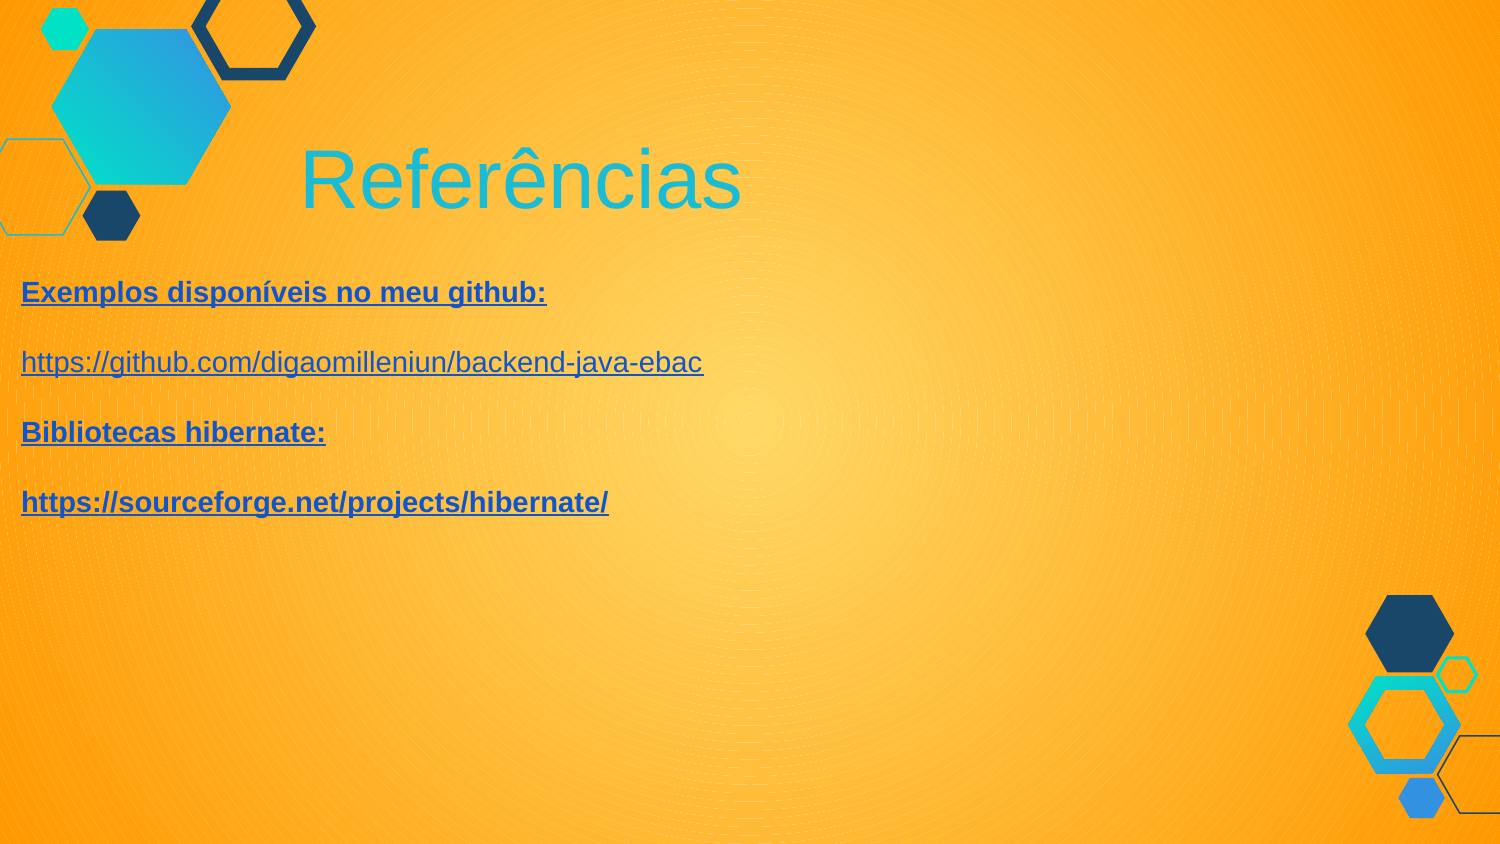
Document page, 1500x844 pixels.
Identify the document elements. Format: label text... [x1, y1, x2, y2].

text_box Exemplos disponíveis no meu github: https://github.com/digaomilleniun/backend-java-ebac Bibliotecas hibernate: https://sourceforge.net/projects/hibernate/ [21, 273, 1383, 791]
title Referências [284, 134, 1363, 241]
